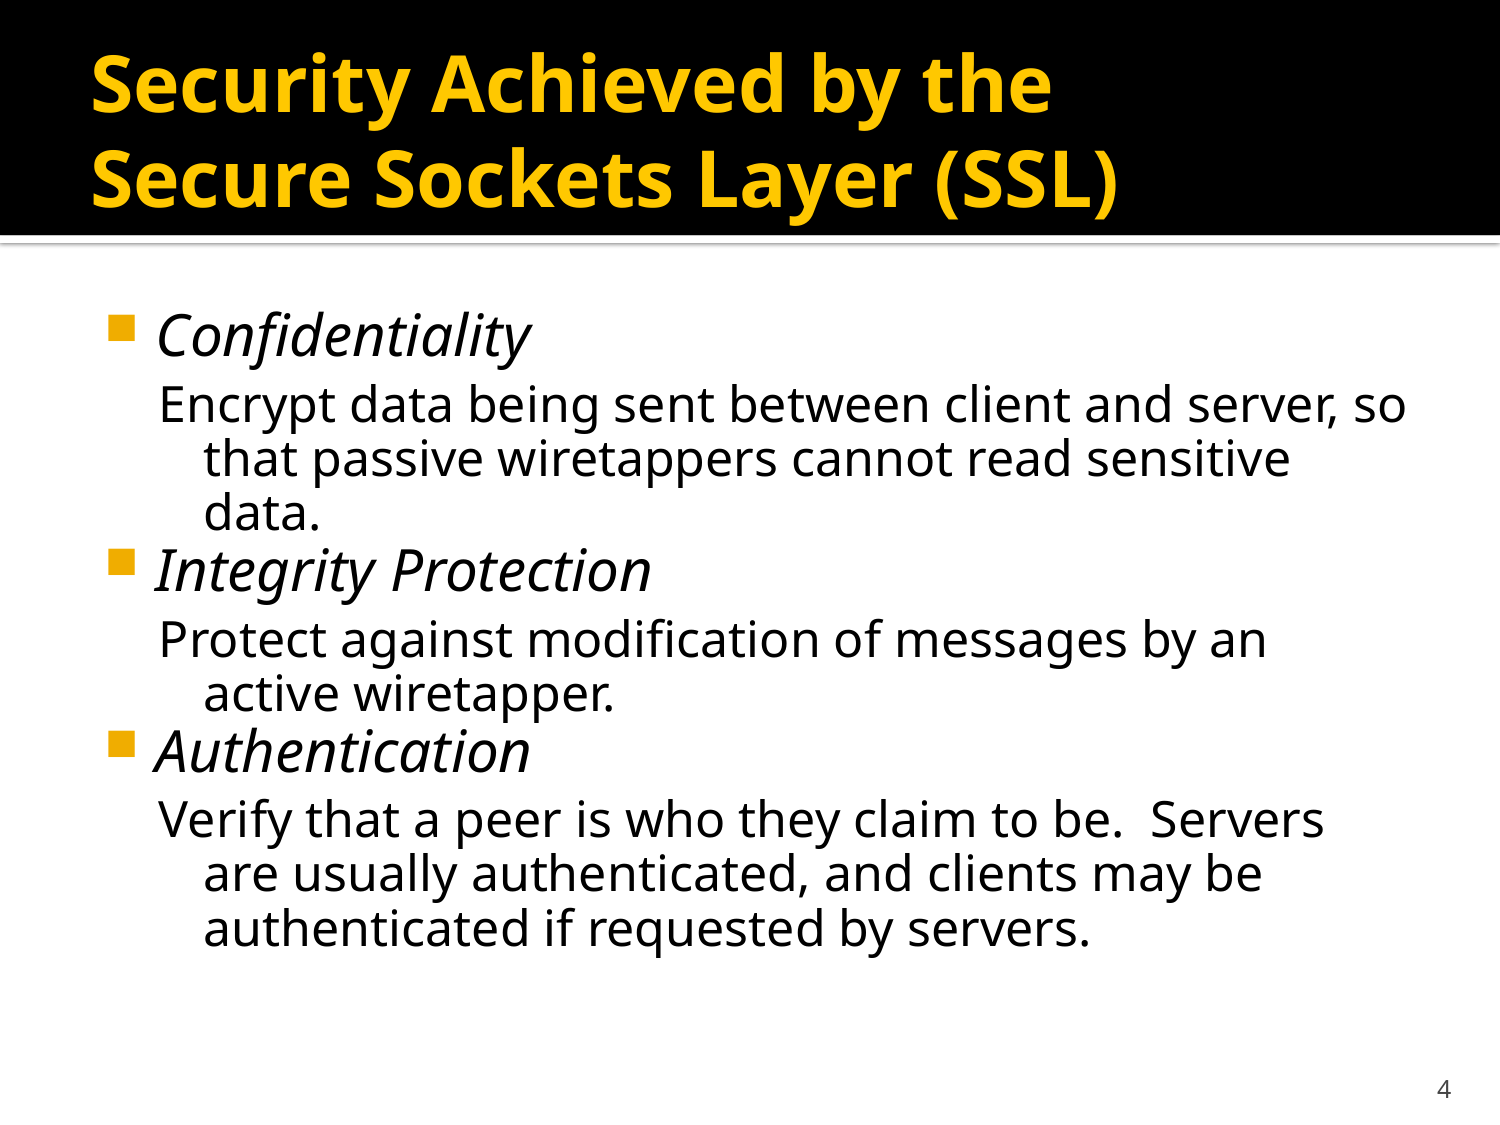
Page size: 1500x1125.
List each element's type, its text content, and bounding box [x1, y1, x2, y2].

list Confidentiality Encrypt data being sent between client and server, so that passive wiretappers cannot read sensitive data. Integrity Protection Protect against modification of messages by an active wiretapper. Authentication Verify that a peer is who they claim to be. Servers are usually authenticated, and clients may be authenticated if requested by servers. [74, 290, 1426, 1051]
title Security Achieved by the Secure Sockets Layer (SSL) [75, 25, 1425, 231]
slide_number 4 [1345, 1062, 1467, 1108]
